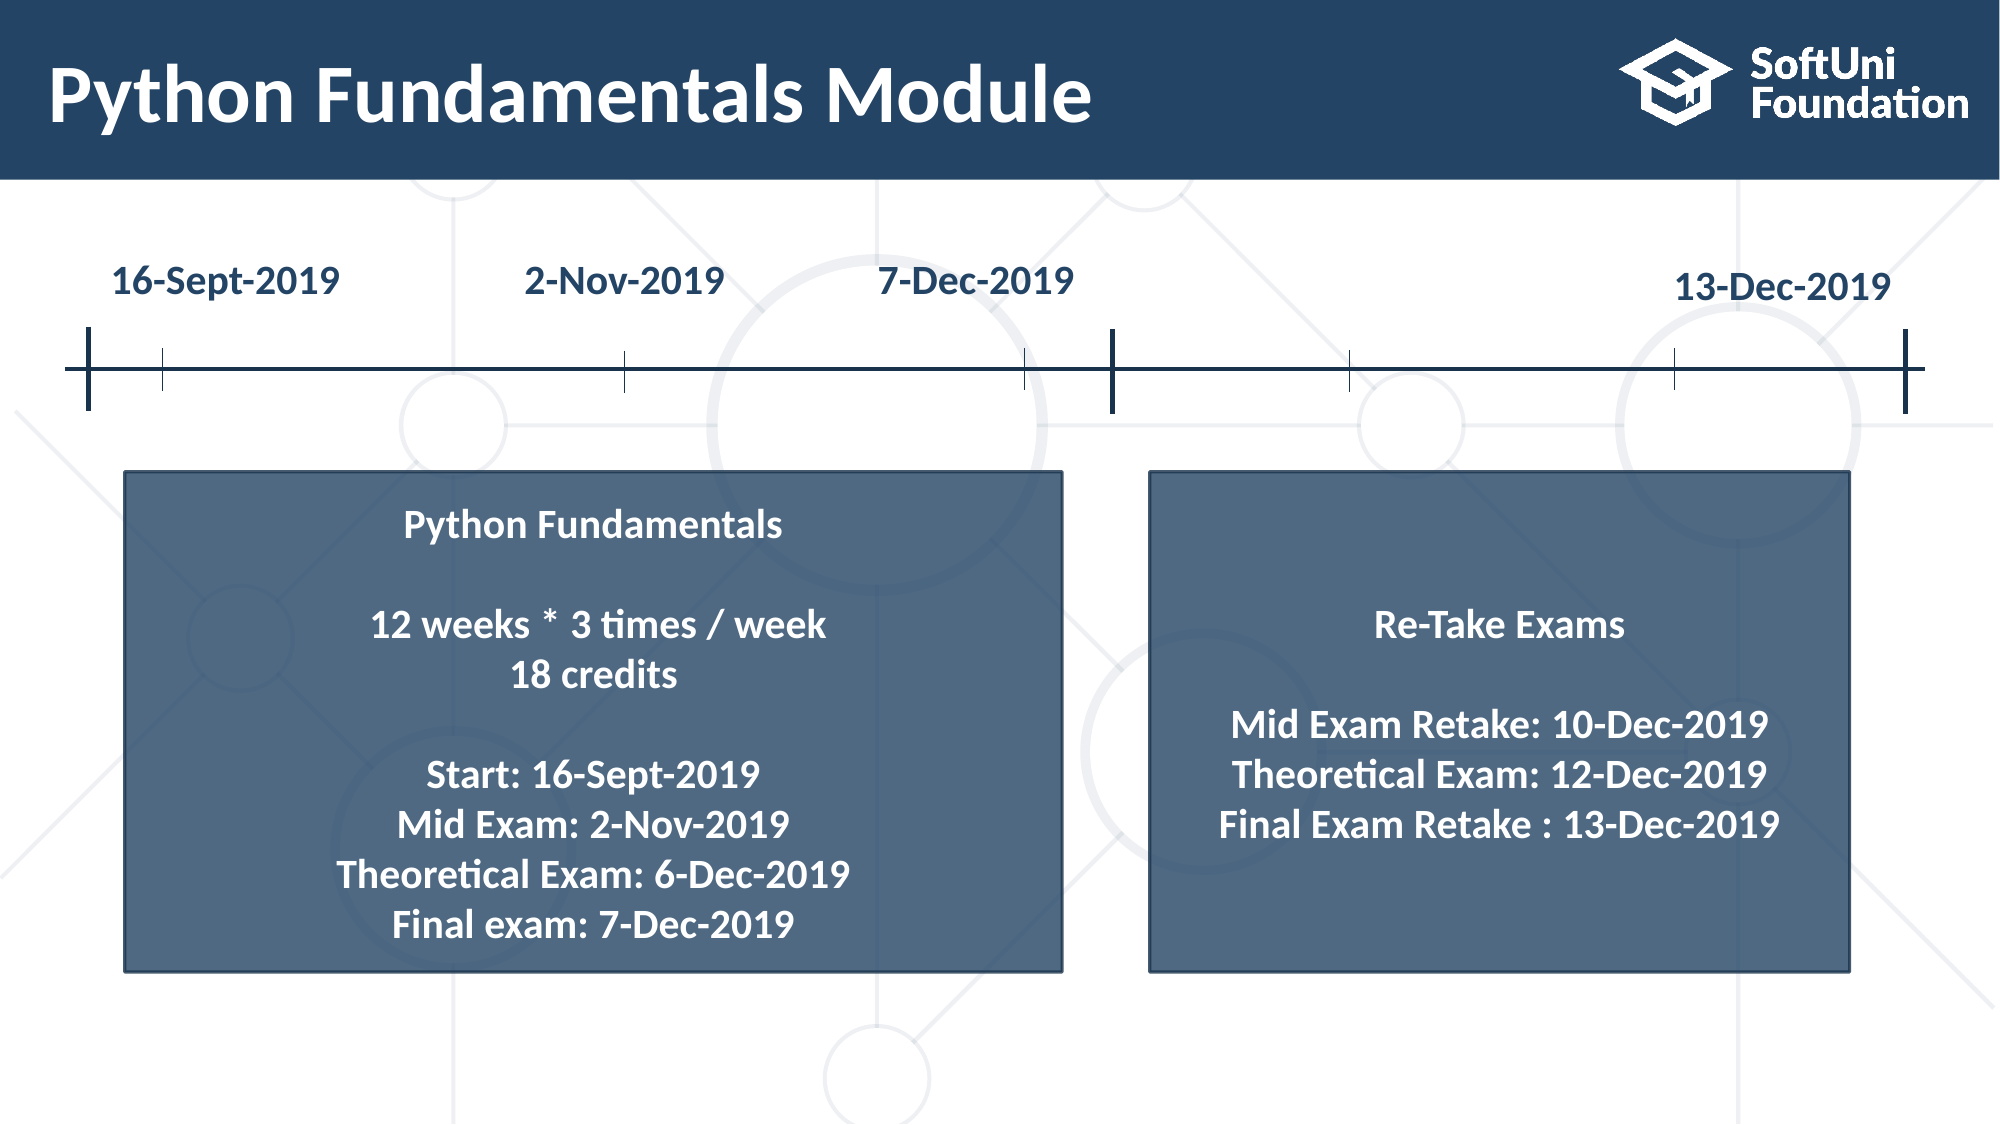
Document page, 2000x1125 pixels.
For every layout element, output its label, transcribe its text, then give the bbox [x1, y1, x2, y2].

picture [1618, 38, 1968, 126]
text_box 16-Sept-2019 [95, 245, 356, 310]
text_box Re-Take Exams Mid Exam Retake: 10-Dec-2019 Тheoretical Exam: 12-Dec-2019 Final Exam Retake : 13-Dec-2019 [1148, 470, 1852, 974]
text_box Python Fundamentals 12 weeks * 3 times / week 18 credits Start: 16-Sept-2019 Mid Exam: 2-Nov-2019 Theoretical Exam: 6-Dec-2019 Final exam: 7-Dec-2019 [123, 470, 1064, 974]
text_box 7-Dec-2019 [863, 246, 1090, 311]
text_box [64, 326, 1925, 415]
text_box 2-Nov-2019 [509, 245, 740, 310]
title Python Fundamentals Module [31, 16, 1591, 162]
text_box 13-Dec-2019 [1658, 251, 1907, 317]
